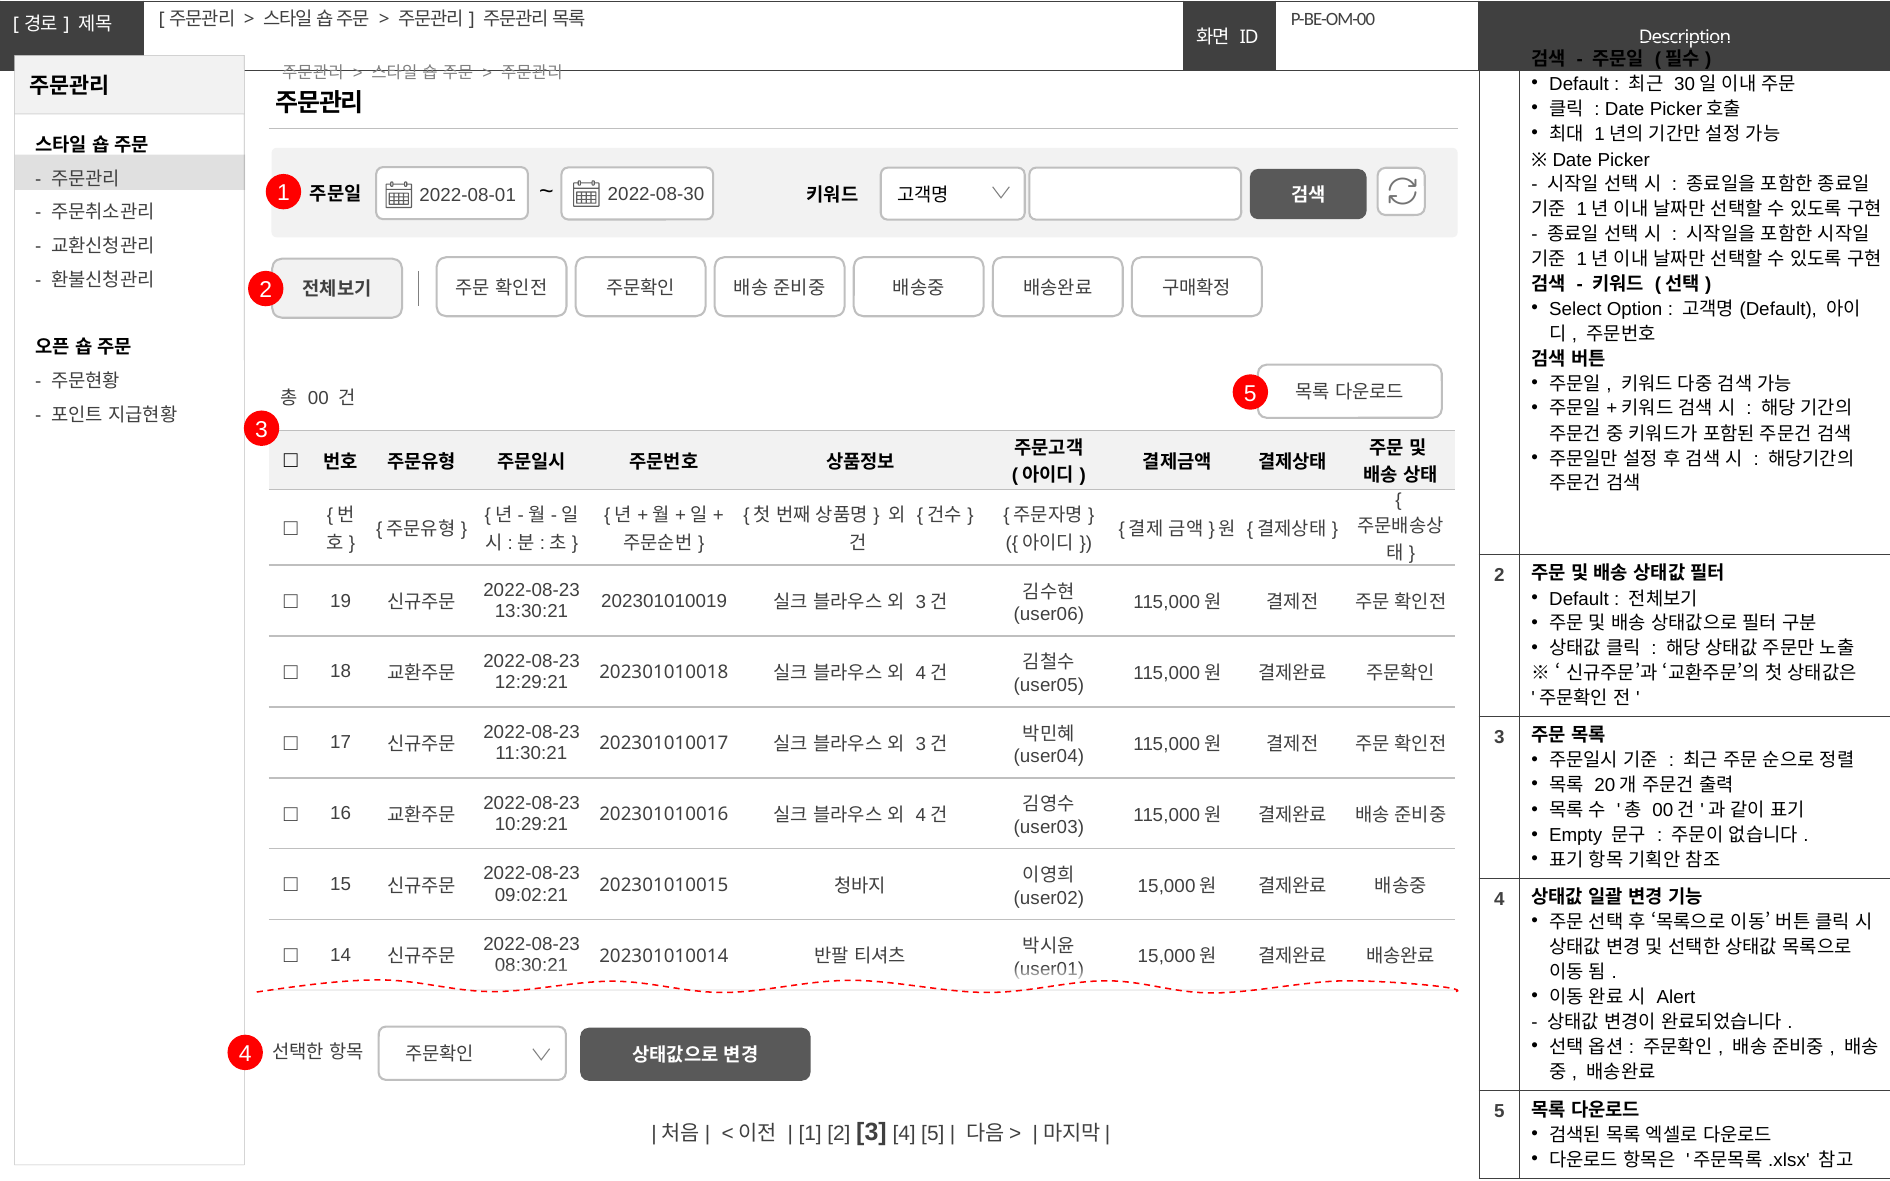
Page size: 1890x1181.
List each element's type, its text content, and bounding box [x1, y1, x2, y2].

text_box 2022-08-01 [398, 175, 537, 214]
table_cell 14 [313, 920, 368, 967]
table_cell 16 [313, 779, 368, 848]
table_cell 신규주문 [368, 708, 475, 777]
table_header 번호 [313, 431, 368, 489]
table_cell 결제전 [1238, 566, 1347, 635]
text_box [992, 187, 1010, 198]
text_box 3 [242, 409, 281, 447]
text_box 상태값으로 변경 [579, 1026, 812, 1082]
table_cell 202301010014 [588, 920, 740, 967]
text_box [256, 54, 1458, 129]
text_box 주문확인 [377, 1025, 567, 1081]
table_cell □ [269, 779, 313, 848]
table_cell 2022-08-23 12:29:21 [475, 637, 588, 706]
table_cell 5 [1480, 1091, 1519, 1178]
table_cell 2022-08-23 13:30:21 [475, 566, 588, 635]
table_cell □ [269, 708, 313, 777]
text_box 배송중 [852, 256, 985, 318]
table_cell 주문 확인전 [1347, 566, 1455, 635]
table_cell 교환주문 [368, 779, 475, 848]
table_cell {결제상태} [1238, 490, 1347, 564]
table_cell 2022-08-23 08:30:21 [475, 920, 588, 967]
table_header 주문 및 배송 상태 [1347, 431, 1455, 489]
text_box 전체보기 [271, 257, 404, 319]
text_box 주문확인 [574, 256, 707, 318]
text_box 선택한 항목 [257, 1032, 377, 1071]
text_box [256, 967, 1458, 1004]
text_box 2022-08-30 [586, 174, 726, 212]
table_cell {주문배송상태} [1347, 490, 1455, 564]
table_cell 18 [313, 637, 368, 706]
picture [1387, 176, 1418, 206]
table_cell 배송중 [1347, 849, 1455, 919]
table_cell □ [269, 920, 313, 967]
text_box [14, 154, 246, 191]
table_header □ [269, 431, 313, 489]
table_cell 결제완료 [1238, 779, 1347, 848]
table_cell 115,000원 [1116, 637, 1238, 706]
text_box |처음| <이전 | [1] [2] [3] [4] [5] | 다음> |마지막| [636, 1107, 1126, 1153]
table_header 결제금액 [1116, 431, 1238, 489]
table_header 주문유형 [368, 431, 475, 489]
text_box [533, 1049, 550, 1060]
table_cell 115,000원 [1116, 779, 1238, 848]
table_header 주문고객 (아이디) [981, 431, 1116, 489]
table_cell 15,000원 [1116, 849, 1238, 919]
table_cell □ [269, 490, 313, 564]
table_cell 결제전 [1238, 708, 1347, 777]
table_header 주문일시 [475, 431, 588, 489]
table_cell 3 [1480, 717, 1519, 878]
table_cell 실크 블라우스 외 4건 [740, 779, 981, 848]
text_box [385, 181, 398, 209]
text_box [573, 180, 586, 207]
text_box 고객명 [879, 166, 1026, 221]
table_cell {주문유형} [368, 490, 475, 564]
table_cell 15 [313, 849, 368, 919]
table_cell 2022-08-23 09:02:21 [475, 849, 588, 919]
table_cell 신규주문 [368, 566, 475, 635]
text_box 검색 [1248, 167, 1368, 221]
table_cell 19 [313, 566, 368, 635]
table_cell □ [269, 849, 313, 919]
table_cell 115,000원 [1116, 566, 1238, 635]
table_cell 주문확인 [1347, 637, 1455, 706]
table_cell 결제완료 [1238, 637, 1347, 706]
table_cell 신규주문 [368, 849, 475, 919]
text_box 구매확정 [1130, 256, 1263, 318]
table_cell 김철수 (user05) [981, 637, 1116, 706]
table_header 상품정보 [740, 431, 981, 489]
table_cell 이영희 (user02) [981, 849, 1116, 919]
table_cell 청바지 [740, 849, 981, 919]
table_cell 115,000원 [1116, 708, 1238, 777]
table_cell □ [269, 566, 313, 635]
table_cell {년-월-일 시:분:초} [475, 490, 588, 564]
table_cell 주문 확인전 [1347, 708, 1455, 777]
table_cell 목록 다운로드 검색된 목록 엑셀로 다운로드 다운로드 항목은 '주문목록.xlsx' 참고 [1520, 1091, 1890, 1178]
table_cell 김영수 (user03) [981, 779, 1116, 848]
table_cell 202301010017 [588, 708, 740, 777]
table_cell 202301010016 [588, 779, 740, 848]
text_box [375, 166, 529, 221]
text_box 배송 준비중 [713, 256, 846, 318]
table_cell {년+월+일+ 주문순번} [588, 490, 740, 564]
table_cell 교환주문 [368, 637, 475, 706]
table_header 주문번호 [588, 431, 740, 489]
table_cell {첫 번째 상품명} 외 {건수}건 [740, 490, 981, 564]
table_cell {결제 금액}원 [1116, 490, 1238, 564]
text_box 목록 다운로드 [1256, 363, 1443, 419]
table_cell 202301010015 [588, 849, 740, 919]
text_box [270, 146, 1459, 239]
text_box 키워드 [791, 175, 874, 213]
table_cell 김수현 (user06) [981, 566, 1116, 635]
table_cell 결제완료 [1238, 920, 1347, 967]
table_cell 주문 목록 주문일시 기준 : 최근 주문 순으로 정렬 목록 20개 주문건 출력 목록 수 '총 00건'과 같이 표기 Empty 문구 : 주문이 없습니다. 표기 항목 기획안 참조 [1520, 717, 1890, 878]
list [주문관리 > 스타일 숍 주문 > 주문관리] 주문관리 목록 [143, 0, 1180, 39]
text_box [1376, 166, 1426, 217]
table_cell {주문자명} ({아이디}) [981, 490, 1116, 564]
table_cell 실크 블라우스 외 3건 [740, 566, 981, 635]
text_box 4 [226, 1033, 264, 1072]
table_cell 박시윤 (user01) [981, 920, 1116, 967]
table_cell 4 [1480, 879, 1519, 1090]
table_cell □ [269, 637, 313, 706]
text_box 주문 확인전 [435, 256, 568, 318]
table_cell 박민혜 (user04) [981, 708, 1116, 777]
table_cell 15,000원 [1116, 920, 1238, 967]
table_cell 주문 및 배송 상태값 필터 Default : 전체보기 주문 및 배송 상태값으로 필터 구분 상태값 클릭 : 해당 상태값 주문만 노출 ※ ‘신규주문’과 ‘교환주문’의 첫 상태값은 '주문확인 전' [1520, 555, 1890, 716]
table_cell 2022-08-23 10:29:21 [475, 779, 588, 848]
table_cell 상태값 일괄 변경 기능 주문 선택 후 ‘목록으로 이동’ 버튼 클릭 시 상태값 변경 및 선택한 상태값 목록으로 이동 됨. 이동 완료 시 Alert - 상태값 변경이 완료되었습니다. 선택 옵션: 주문확인, 배송 준비중, 배송 중, 배송완료 [1520, 879, 1890, 1090]
text_box 총 00 건 [266, 378, 371, 416]
table_cell 신규주문 [368, 920, 475, 967]
table_cell 202301010019 [588, 566, 740, 635]
table_cell 2022-08-23 11:30:21 [475, 708, 588, 777]
table_cell 실크 블라우스 외 4건 [740, 637, 981, 706]
table_cell 17 [313, 708, 368, 777]
text_box [560, 166, 715, 221]
text_box 5 [1231, 373, 1270, 411]
text_box 2 [246, 269, 285, 308]
table_cell 결제완료 [1238, 849, 1347, 919]
text_box ~ [526, 167, 563, 212]
text_box 주문일 [294, 174, 375, 212]
table_cell 실크 블라우스 외 3건 [740, 708, 981, 777]
text_box 배송완료 [991, 256, 1124, 318]
table_cell {번호} [313, 490, 368, 564]
table_cell 배송완료 [1347, 920, 1455, 967]
table_cell 2 [1480, 555, 1519, 716]
table_cell 202301010018 [588, 637, 740, 706]
title P-BE-OM-00 [1275, 1, 1478, 39]
table_header 검색 - 주문일 (필수) Default : 최근 30일 이내 주문 클릭 : Date Picker호출 최대 1년의 기간만 설정 가능 ※ Date Picker - 시작일 선택 시 : 종료일을 포함한 종료일 기준 1년 이내 날짜만 선택할 수 있도록 구현 - 종료일 선택 시 : 시작일을 포함한 시작일 기준 1년 이내 날짜만 선택할 수 있도록 구현 검색 - 키워드 (선택) Select Option : 고객명(Default), 아이디, 주문번호 검색 버튼 주문일, 키워드 다중 검색 가능 주문일+키워드 검색 시 : 해당 기간의 주문건 중 키워드가 포함된 주문건 검색 주문일만 설정 후 검색 시 : 해당기간의 주문건 검색 [1520, 41, 1890, 554]
text_box 1 [264, 172, 303, 211]
text_box [1028, 166, 1243, 221]
table_header 결제상태 [1238, 431, 1347, 489]
table_cell 배송 준비중 [1347, 779, 1455, 848]
table_header 1 [1480, 41, 1519, 554]
table_cell 반팔 티셔츠 [740, 920, 981, 967]
